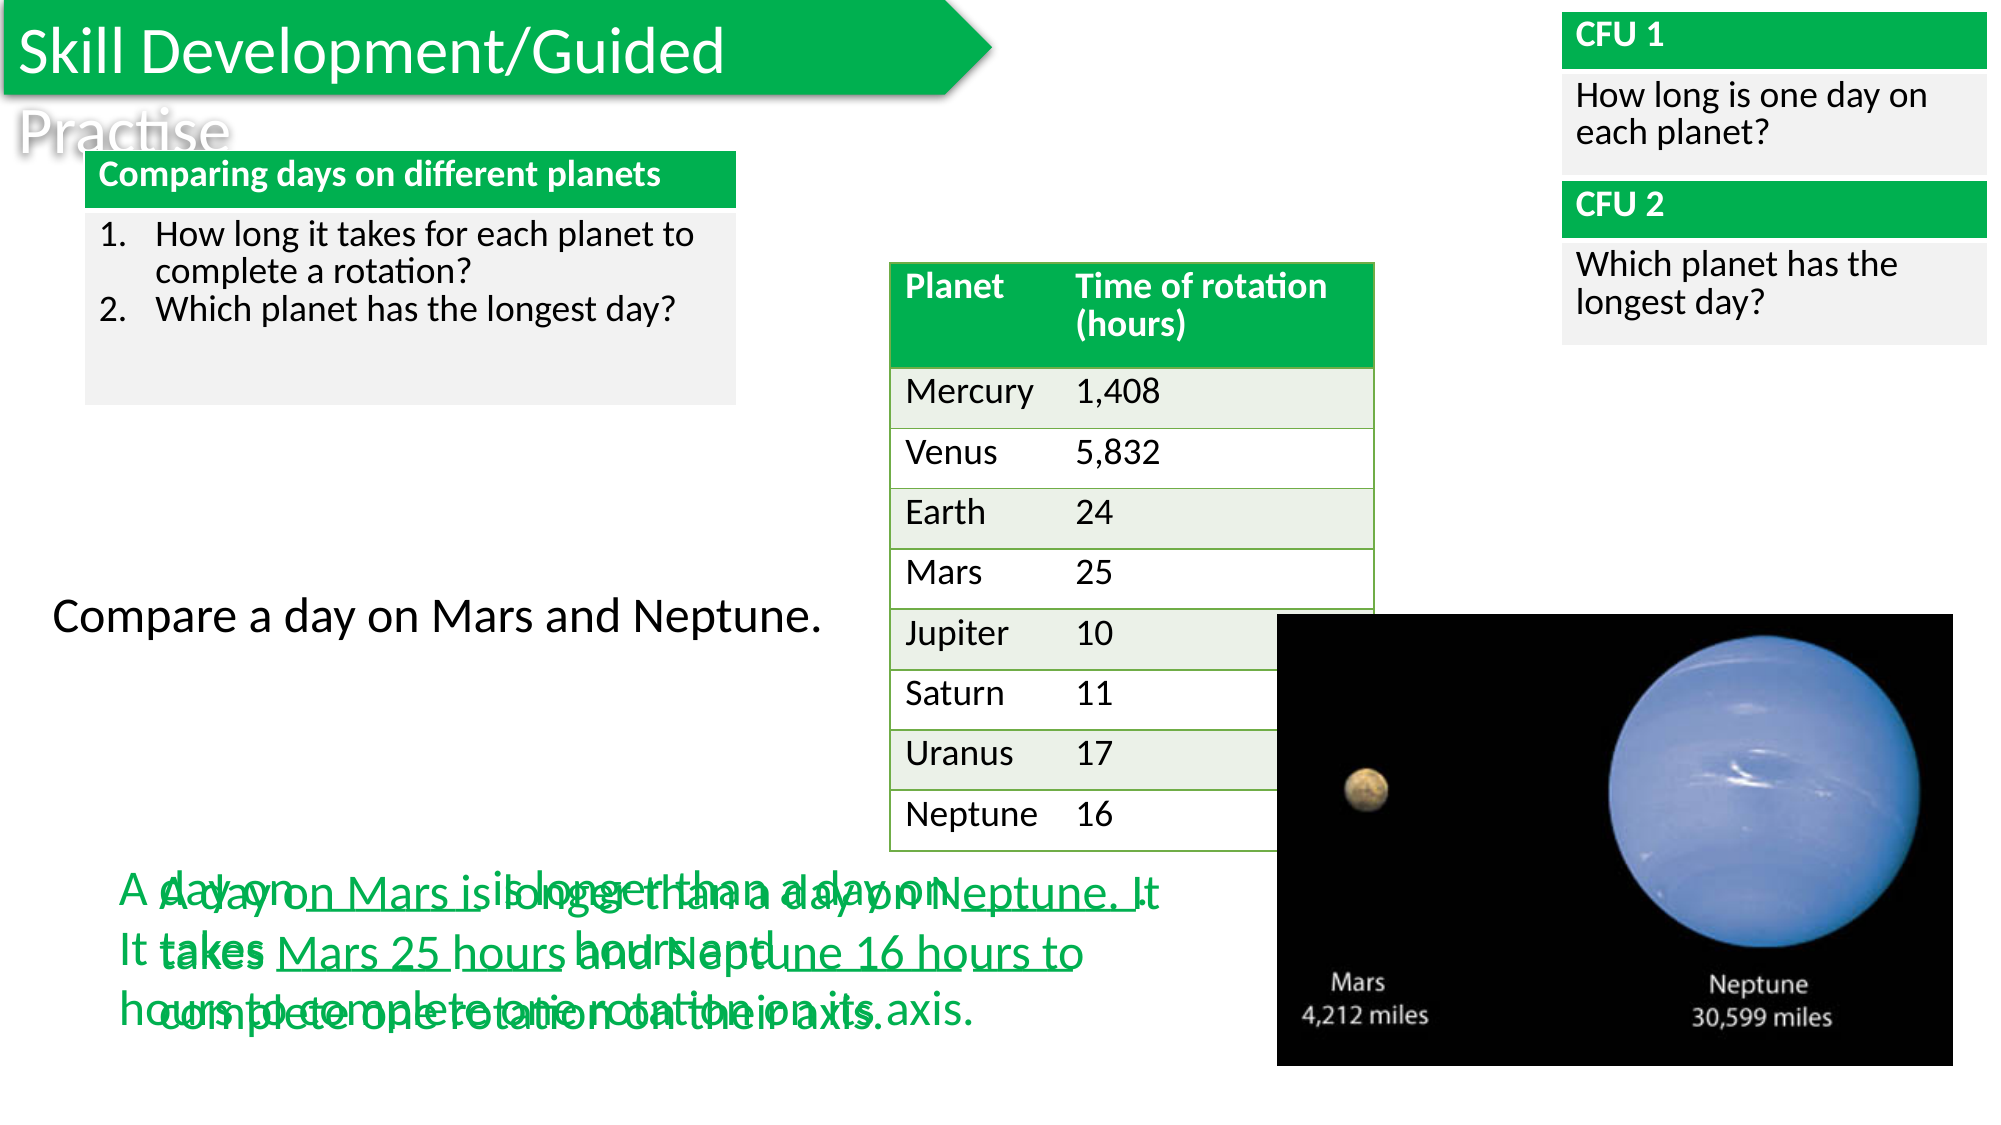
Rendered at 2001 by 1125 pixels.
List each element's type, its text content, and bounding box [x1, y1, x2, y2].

table_cell Saturn [891, 671, 1060, 729]
table_cell Earth [891, 489, 1060, 548]
table_header CFU 1 [1562, 12, 1987, 69]
table_cell Mars [891, 550, 1060, 608]
table_cell Uranus [891, 731, 1060, 789]
table_cell Mercury [891, 369, 1060, 428]
table_header Planet [891, 264, 1060, 367]
table_cell 24 [1060, 489, 1373, 548]
table_cell 5,832 [1060, 429, 1373, 488]
table_cell 17 [1060, 731, 1277, 789]
table_cell 10 [1060, 610, 1373, 669]
table_header Time of rotation (hours) [1060, 264, 1373, 367]
table_cell Neptune [891, 791, 1060, 848]
table_cell Venus [891, 429, 1060, 488]
table_cell 1,408 [1060, 369, 1373, 428]
text_box A day on Mars is longer than a day on Neptune. It takes Mars 25 hours and Neptune 16 hours to complete one rotation on their axis. [144, 852, 1240, 1048]
table_cell Which planet has the longest day? [1562, 243, 1987, 345]
table_header CFU 2 [1562, 181, 1987, 238]
table_header Comparing days on different planets [85, 151, 736, 208]
picture [1277, 614, 1953, 1066]
table_cell Jupiter [891, 610, 1060, 669]
table_cell 25 [1060, 550, 1373, 608]
table_cell 11 [1060, 671, 1277, 729]
text_box Compare a day on Mars and Neptune. [37, 575, 864, 650]
text_box A day on _______ is longer than a day on _______. It takes _______ ____ hours and _______ ____ hours to complete one rotation on its axis. [104, 848, 1200, 1043]
text_box Skill Development/Guided Practise [3, 0, 993, 95]
table_cell 16 [1060, 791, 1277, 850]
table_cell How long is one day on each planet? [1562, 74, 1987, 175]
table_cell How long it takes for each planet to complete a rotation? Which planet has the longest day? [85, 213, 736, 405]
